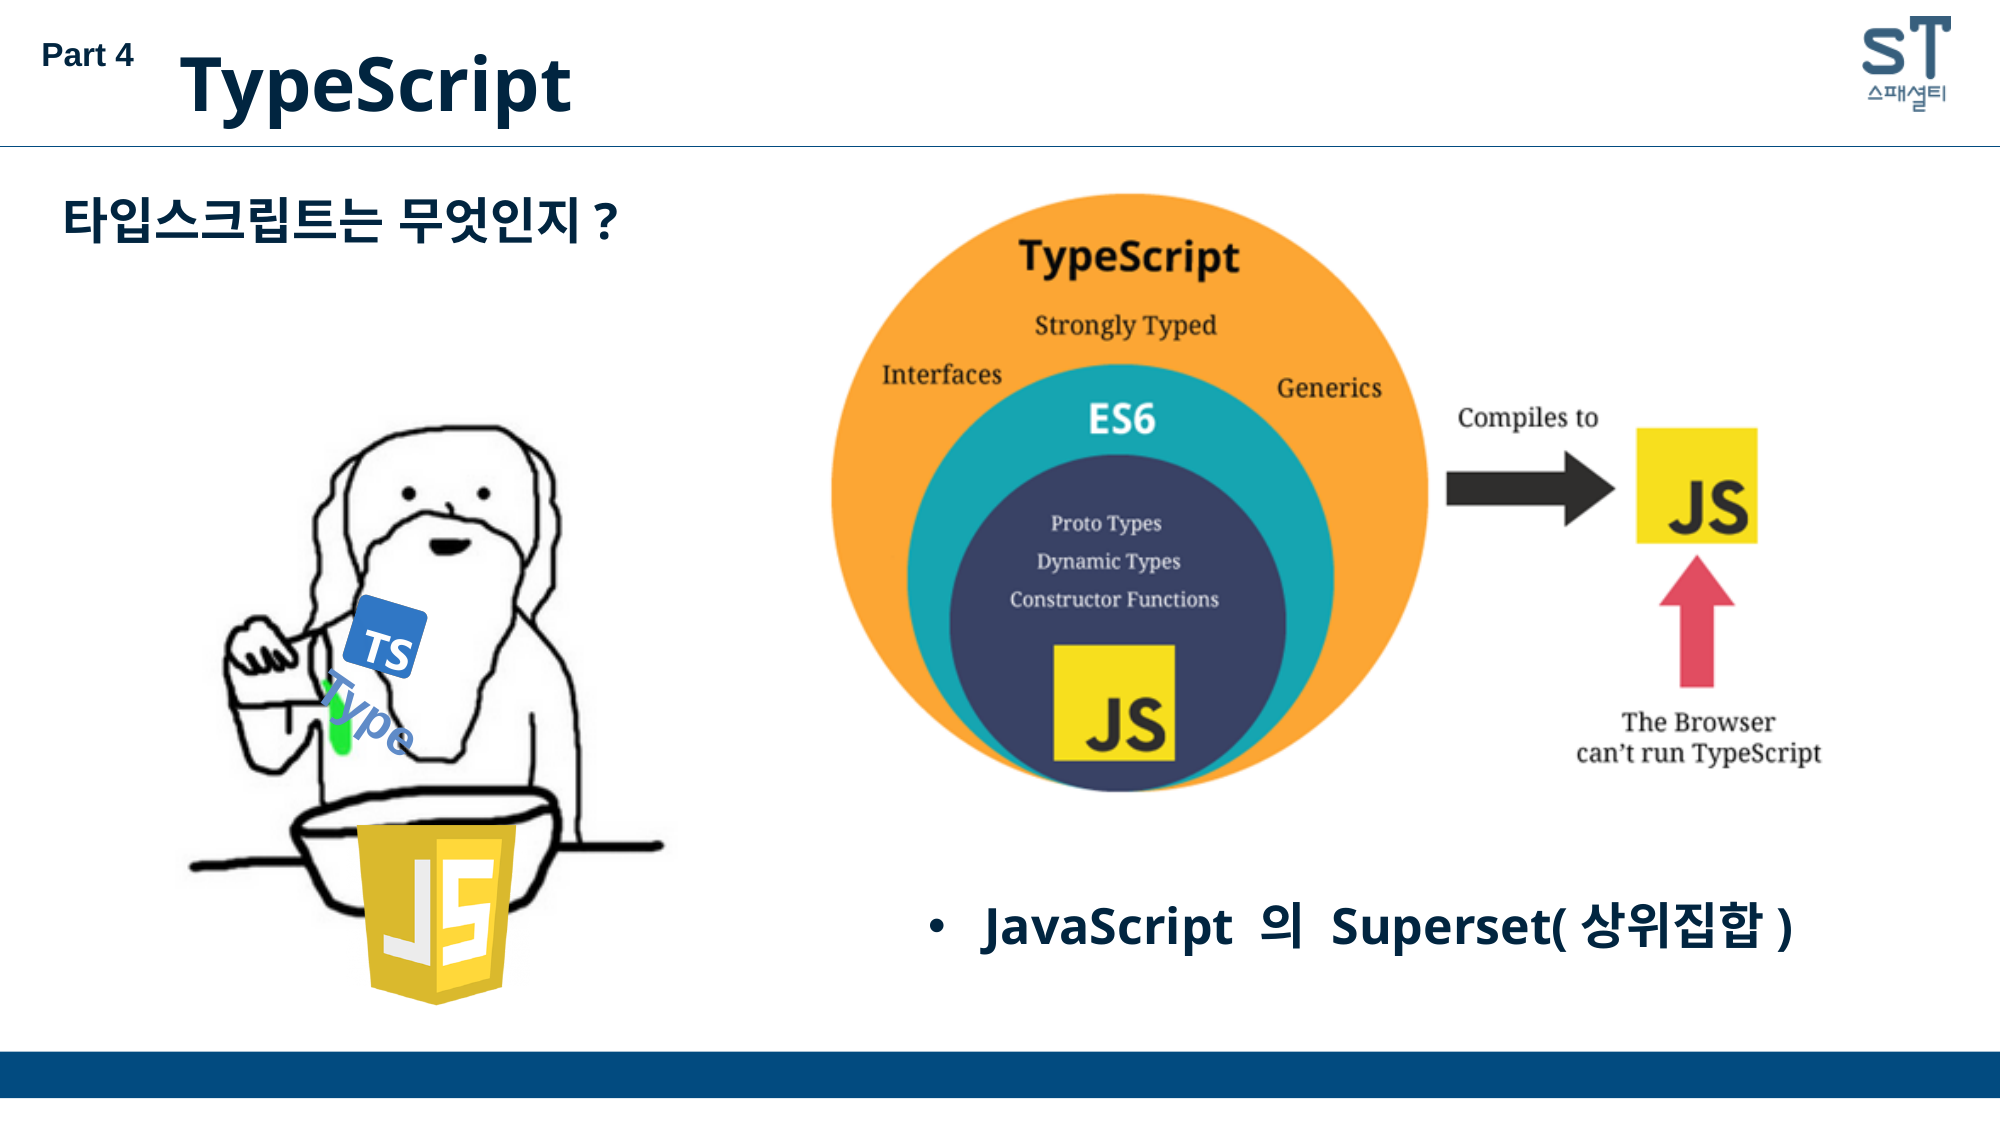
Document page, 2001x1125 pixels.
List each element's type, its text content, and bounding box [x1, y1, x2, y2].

text_box Part 4 [26, 26, 165, 81]
text_box TypeScript [164, 28, 783, 134]
picture [820, 182, 1850, 828]
text_box 타입스크립트는 무엇인지? [48, 182, 690, 258]
picture [149, 385, 723, 1016]
text_box JavaScript 의 Superset(상위집합) [913, 857, 1943, 963]
